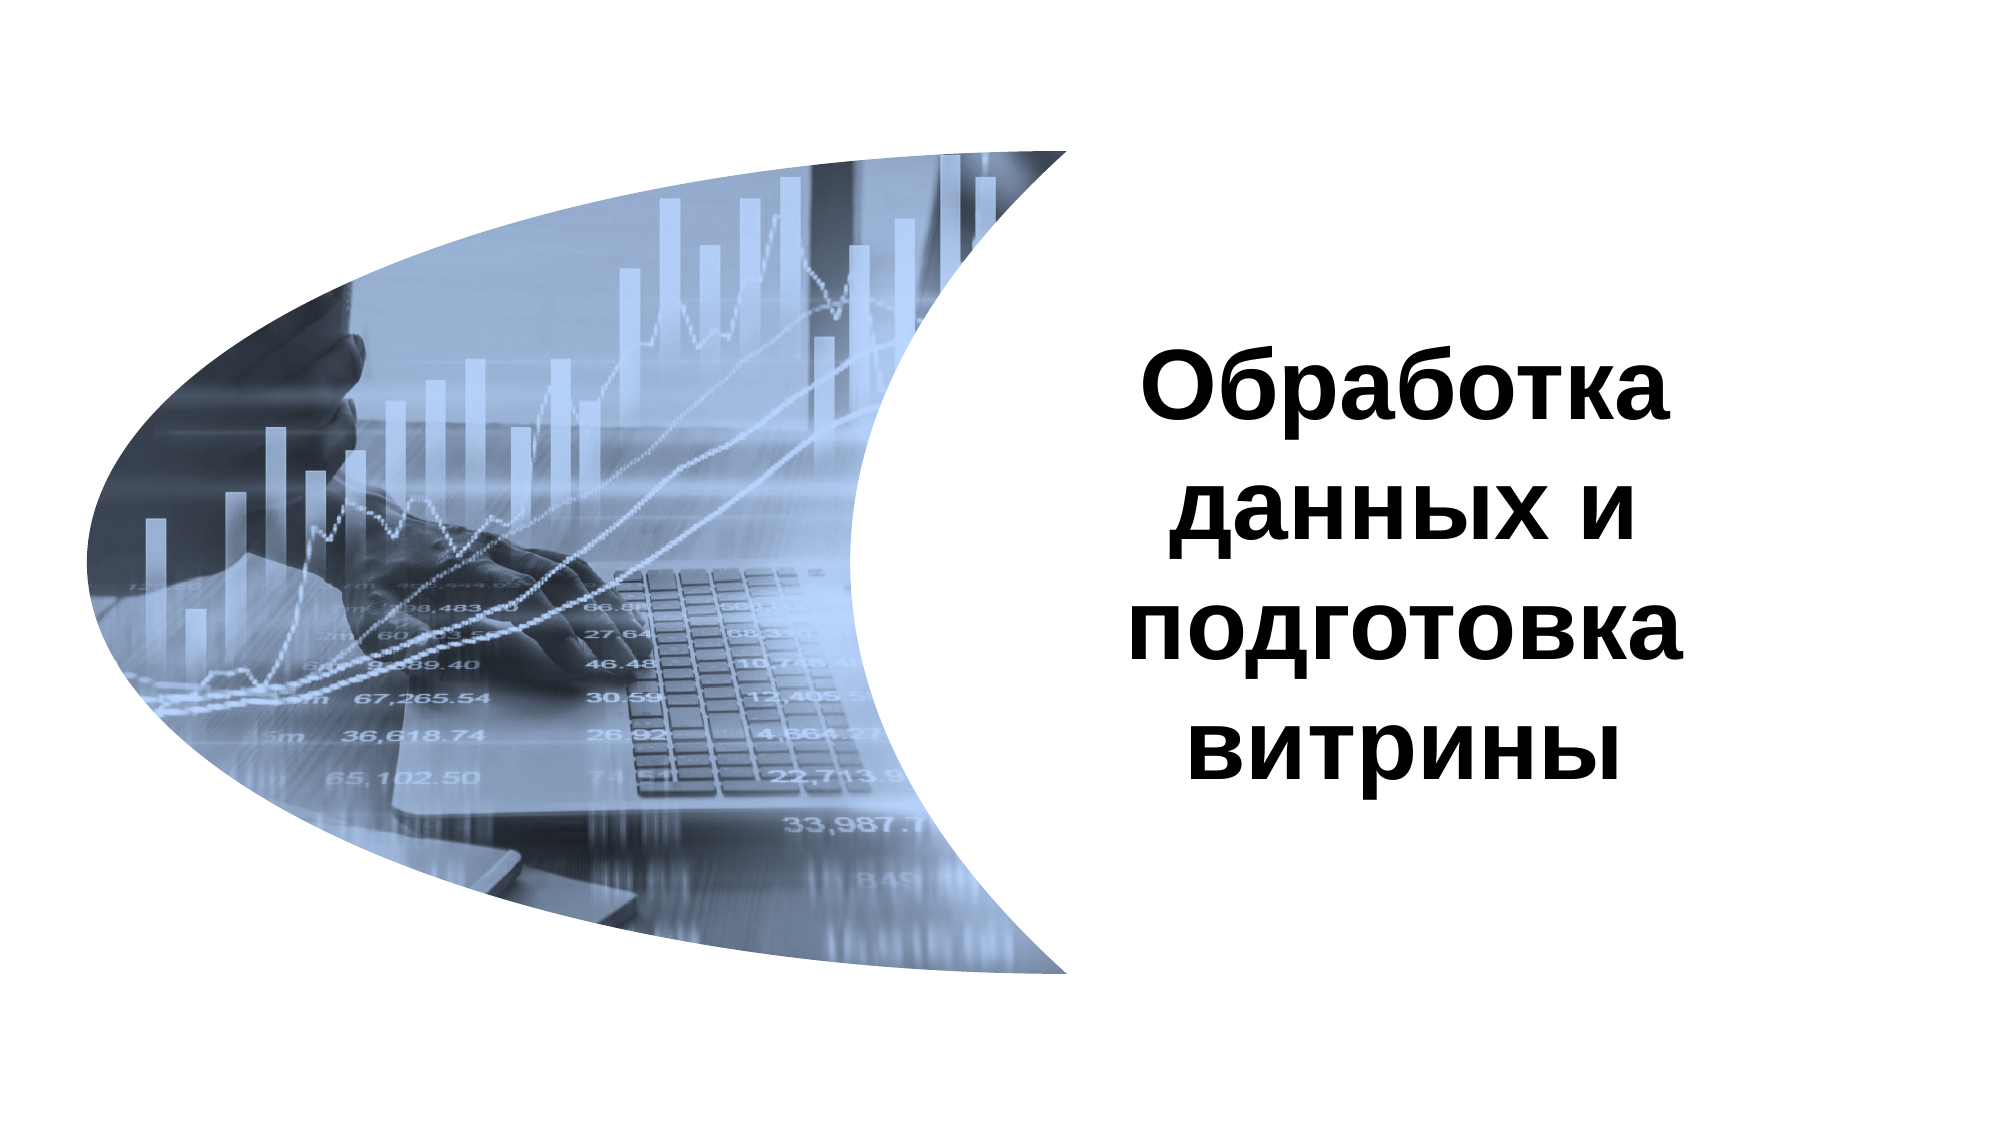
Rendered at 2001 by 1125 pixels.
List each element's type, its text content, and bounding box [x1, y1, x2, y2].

picture [86, 150, 1067, 974]
text_box Обработка данных и подготовка витрины [1067, 312, 1810, 807]
